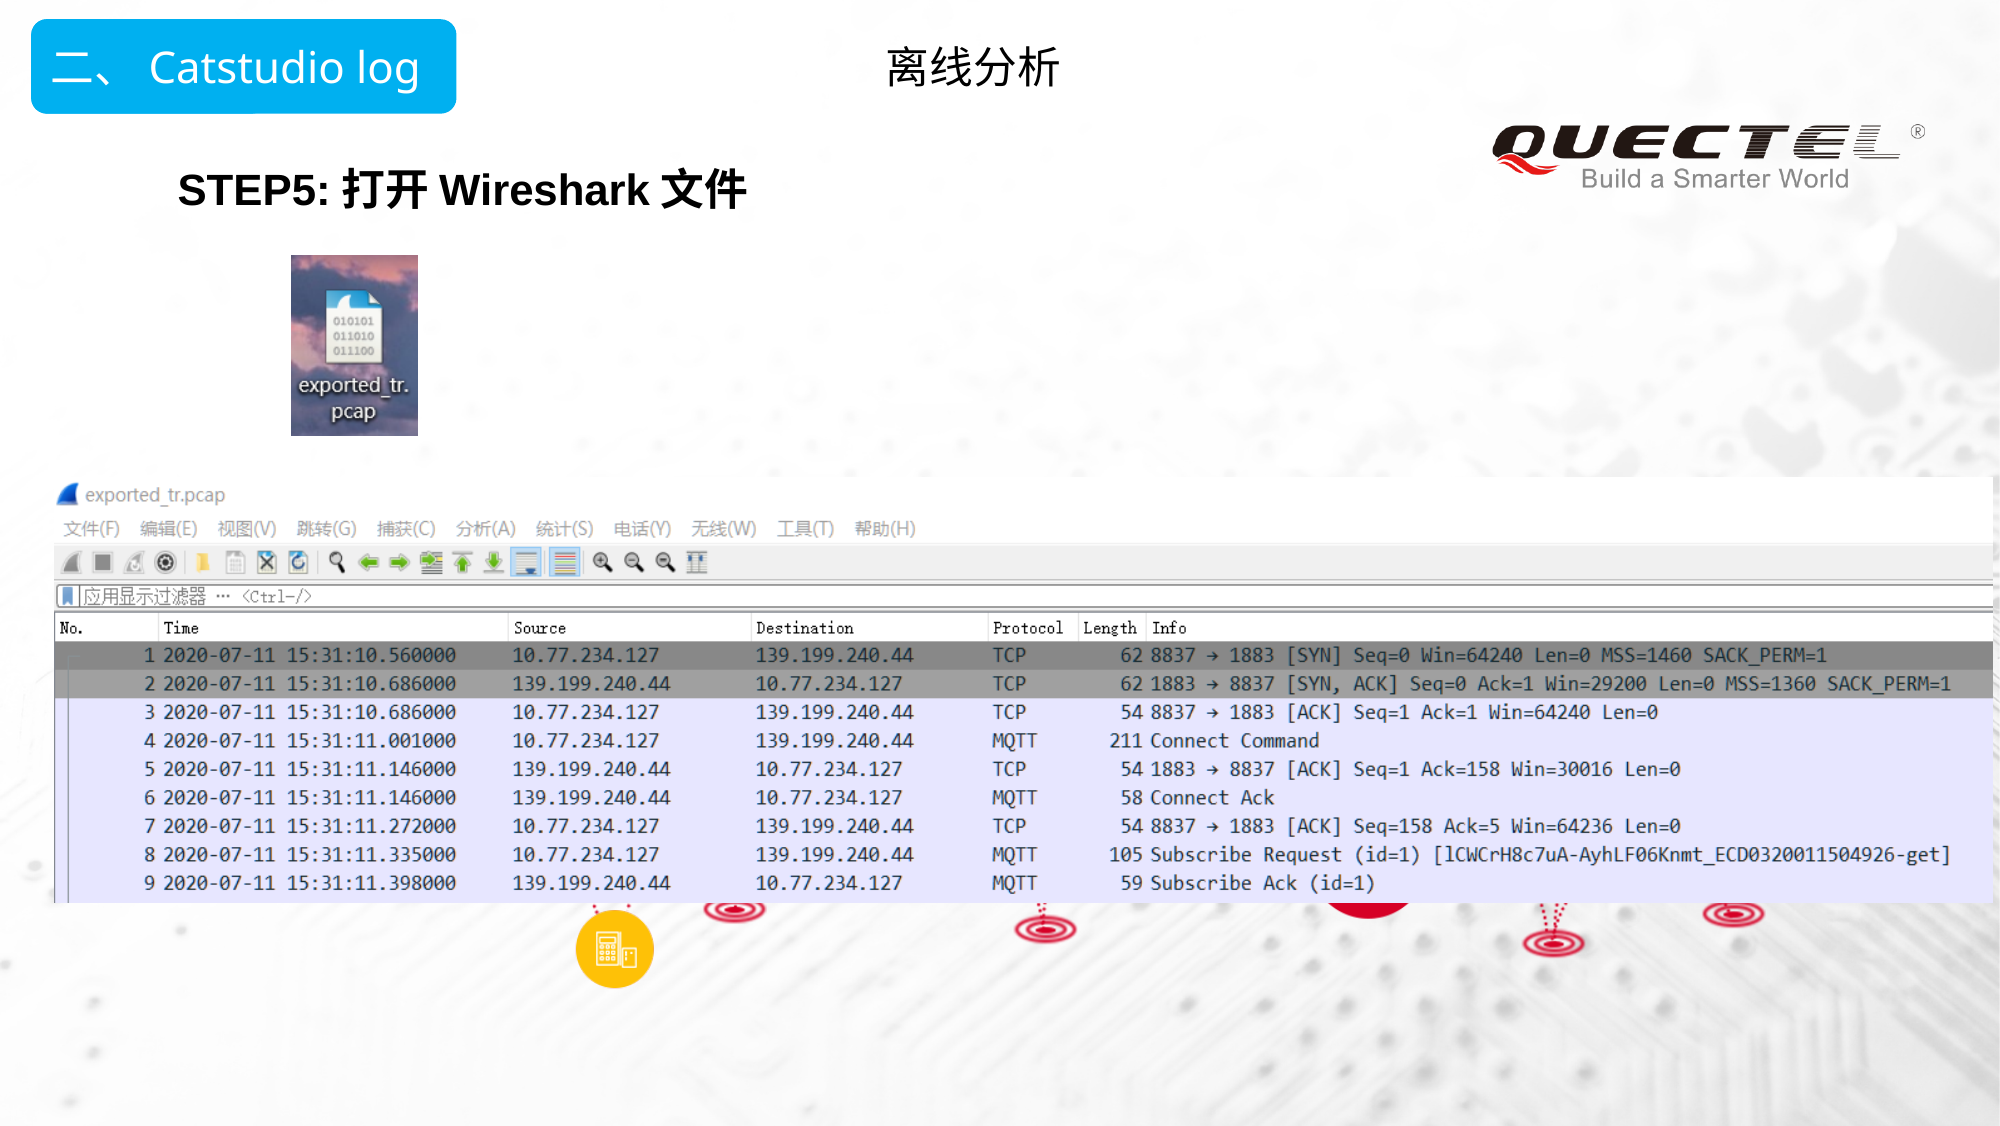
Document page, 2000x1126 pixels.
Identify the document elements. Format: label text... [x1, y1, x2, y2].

text_box 二、Catstudio log [29, 17, 459, 116]
picture [0, 0, 2000, 1126]
text_box 离线分析 [871, 32, 1076, 100]
text_box STEP5:打开Wireshark文件 [162, 154, 1785, 222]
